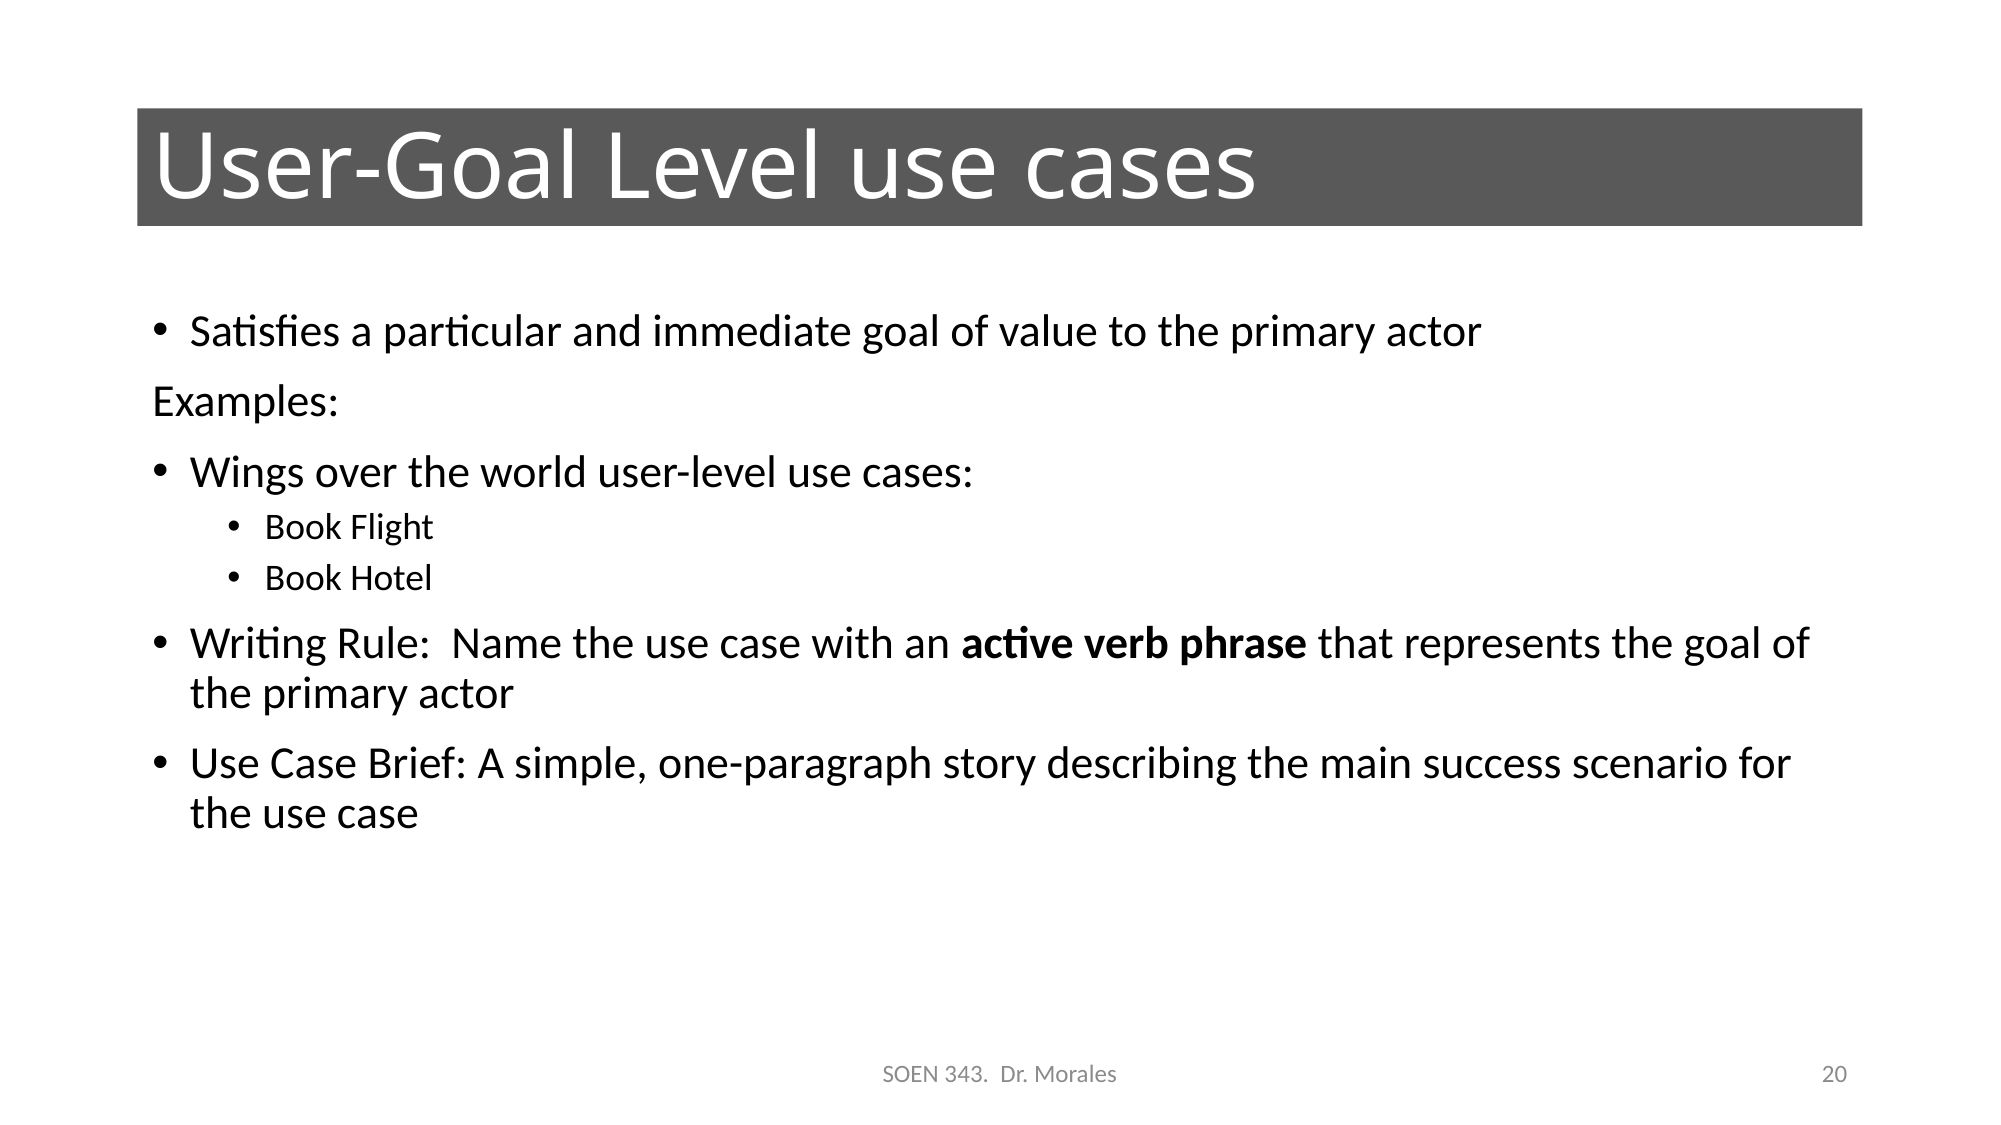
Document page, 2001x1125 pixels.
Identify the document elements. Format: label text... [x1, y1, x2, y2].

footer SOEN 343. Dr. Morales [662, 1042, 1338, 1103]
title User-Goal Level use cases [137, 59, 1863, 278]
list Satisfies a particular and immediate goal of value to the primary actor Examples: Wings over the world user-level use cases: Book Flight Book Hotel Writing Rule: Name the use case with an active verb phrase that represents the goal of the primary actor Use Case Brief: A simple, one-paragraph story describing the main success scenario for the use case [137, 299, 1863, 1014]
slide_number 20 [1412, 1042, 1863, 1103]
